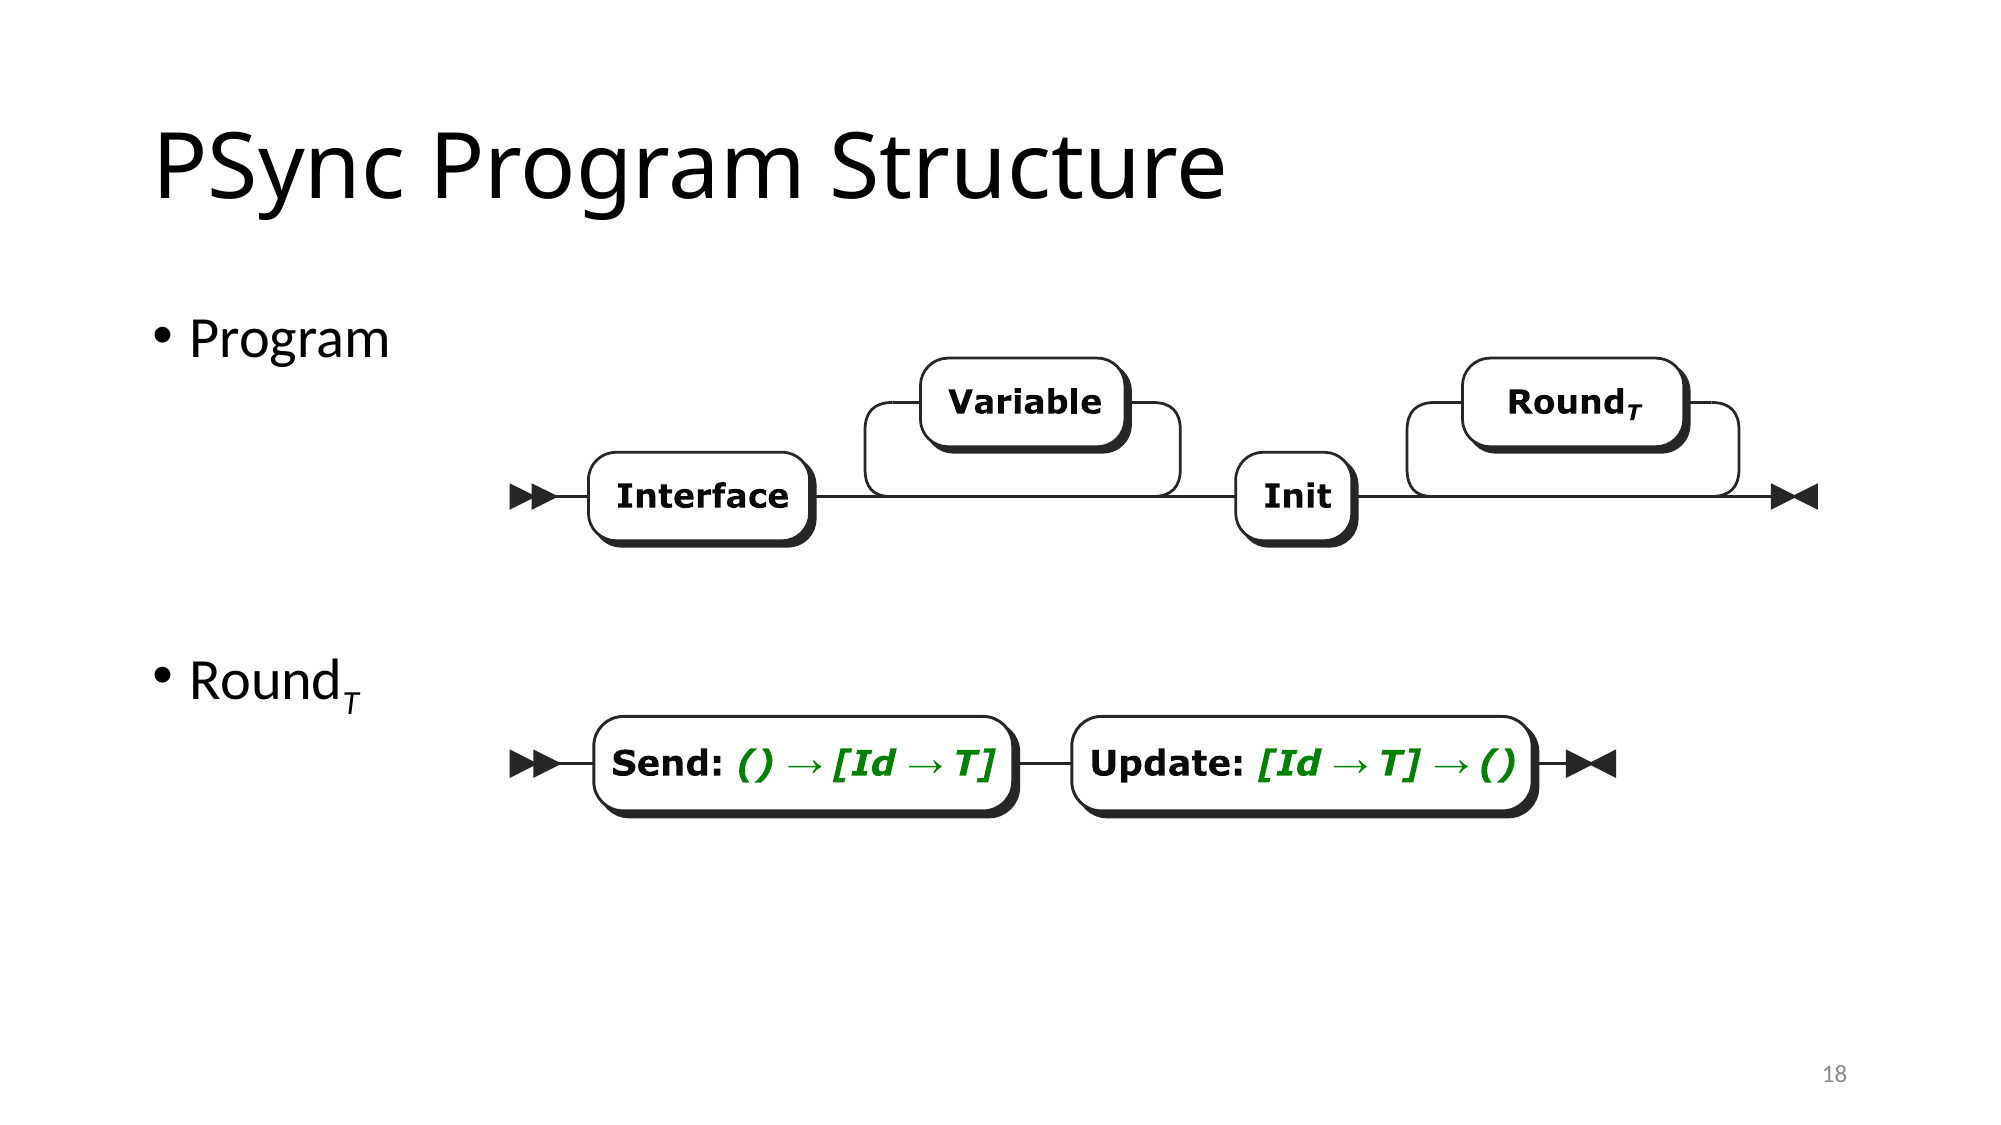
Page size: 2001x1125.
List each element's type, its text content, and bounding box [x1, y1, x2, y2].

picture [508, 713, 1627, 829]
title PSync Program Structure [137, 59, 1863, 278]
picture [508, 355, 1822, 552]
slide_number 18 [1412, 1042, 1863, 1103]
list Program RoundT [137, 299, 1863, 1014]
